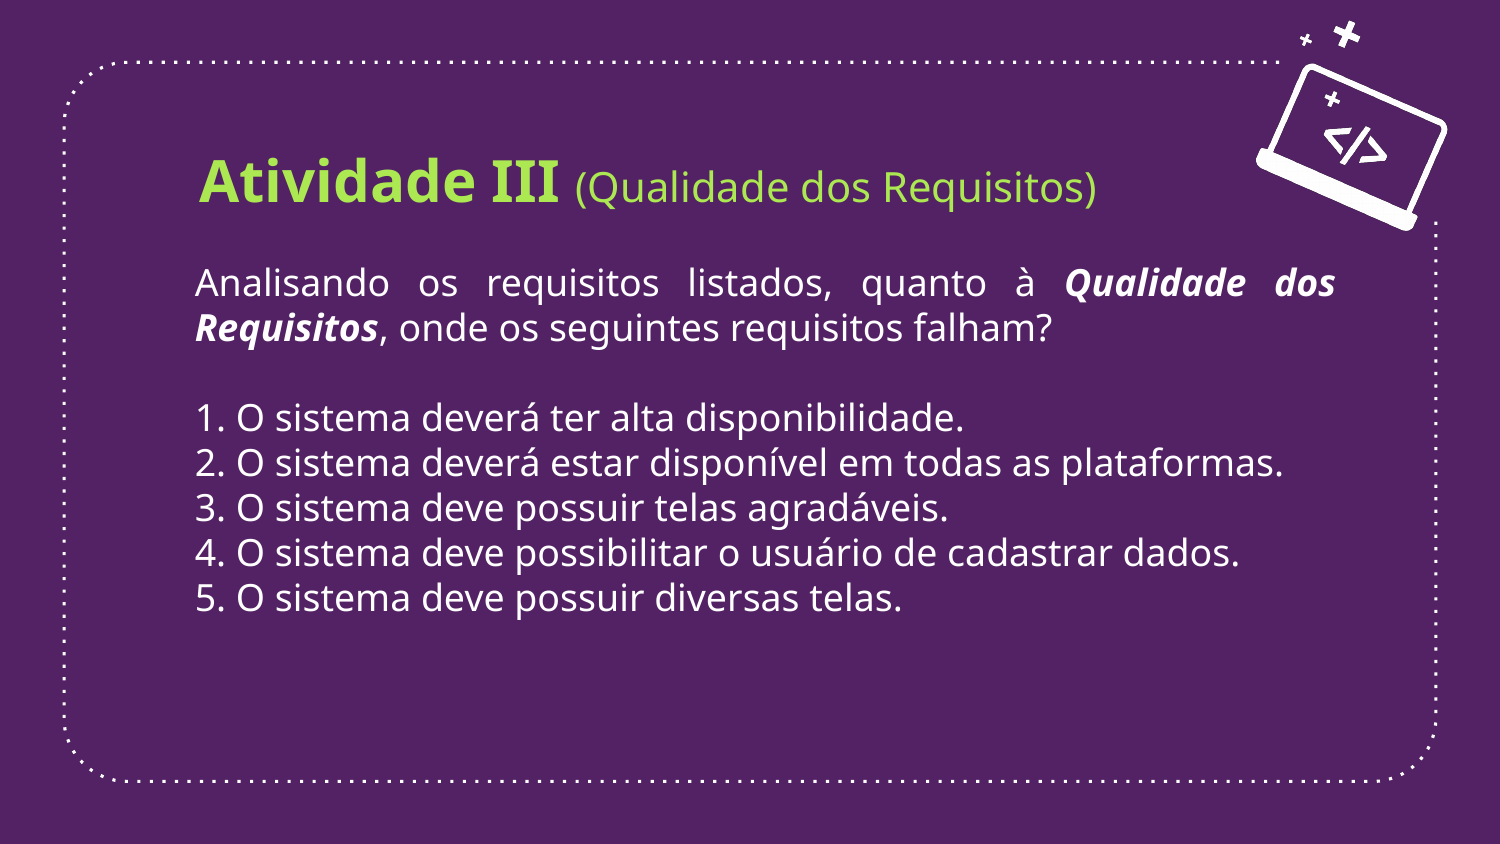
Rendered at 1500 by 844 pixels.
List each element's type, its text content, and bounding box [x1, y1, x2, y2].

text_box Atividade III (Qualidade dos Requisitos) [184, 119, 1166, 230]
picture [1234, 0, 1490, 245]
text_box Analisando os requisitos listados, quanto à Qualidade dos Requisitos, onde os seguintes requisitos falham? 1. O sistema deverá ter alta disponibilidade. 2. O sistema deverá estar disponível em todas as plataformas. 3. O sistema deve possuir telas agradáveis. 4. O sistema deve possibilitar o usuário de cadastrar dados. 5. O sistema deve possuir diversas telas. [167, 251, 1352, 792]
